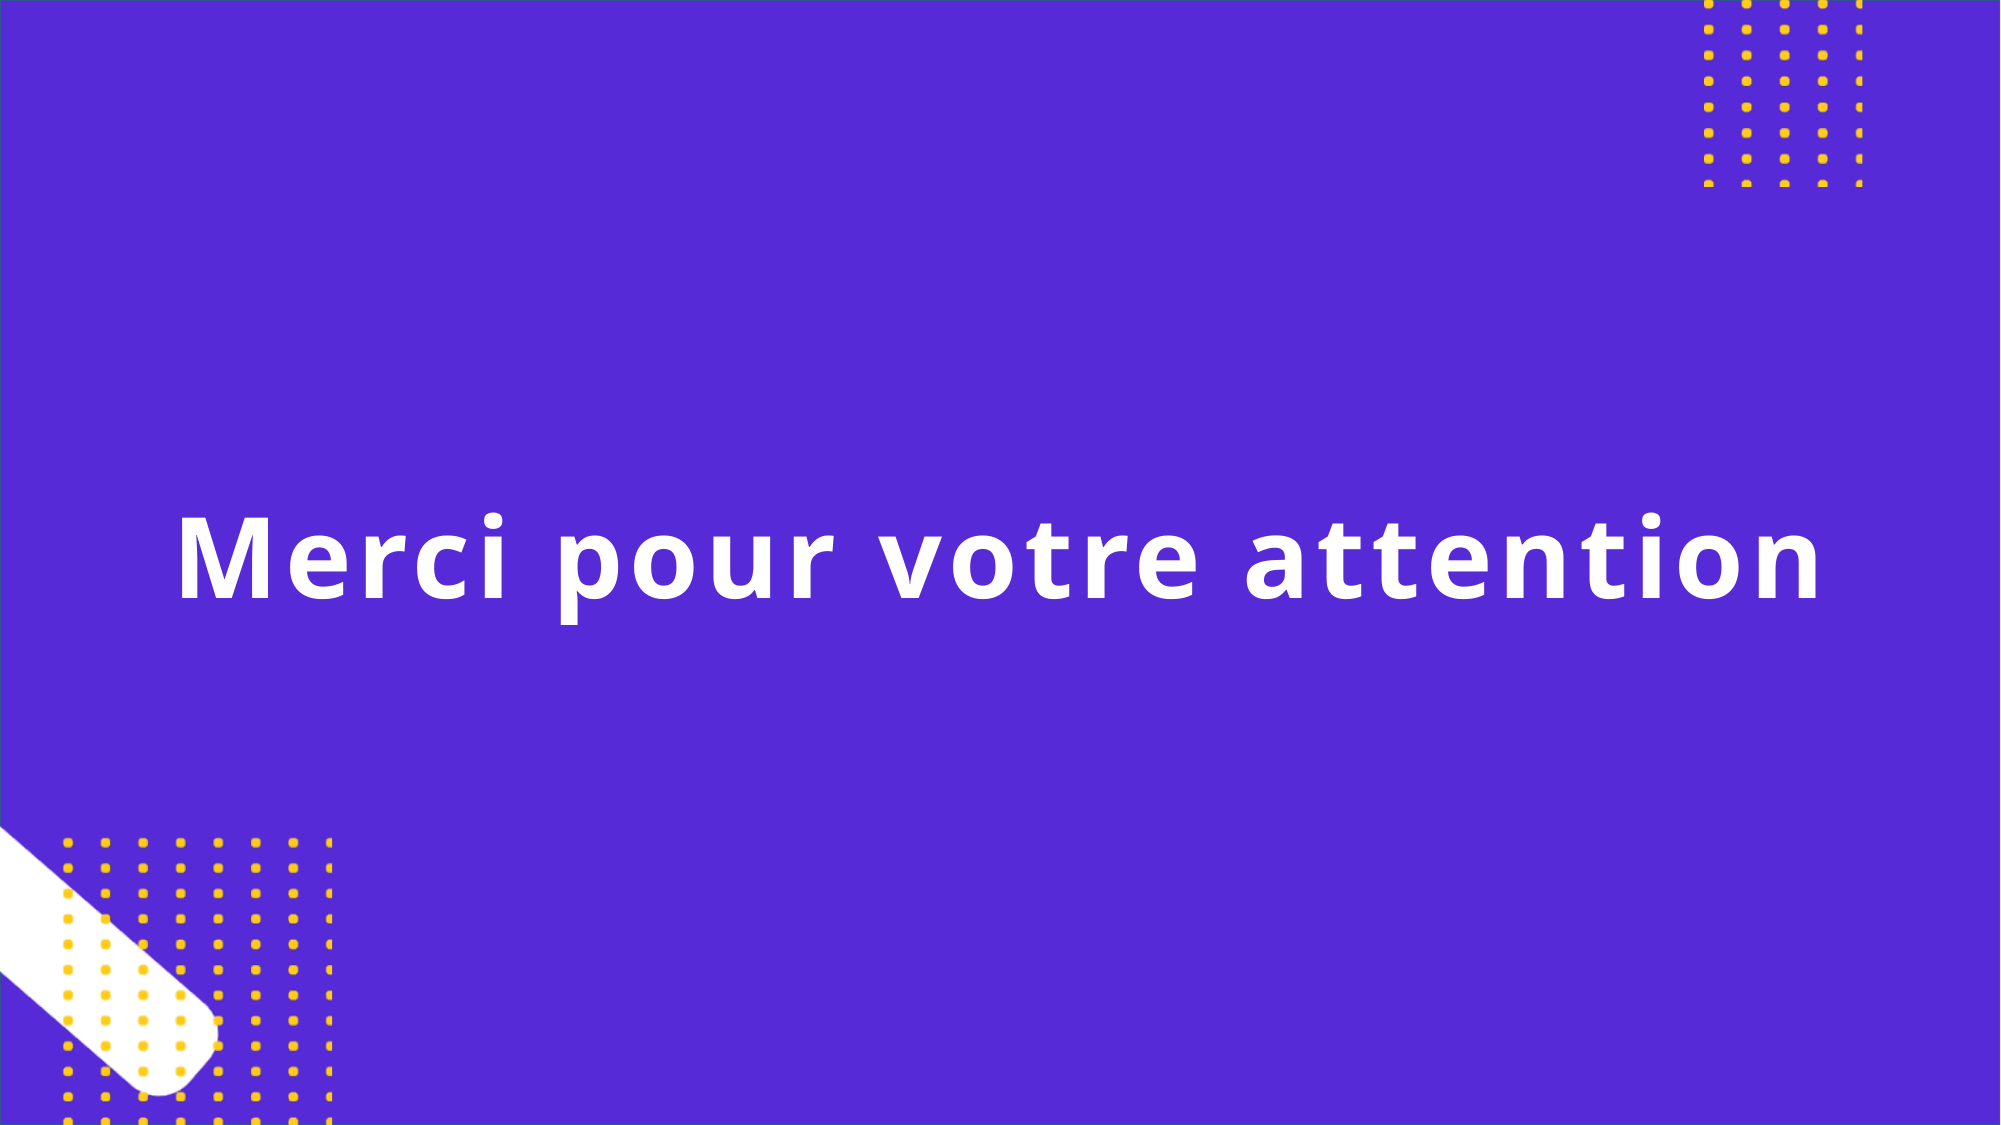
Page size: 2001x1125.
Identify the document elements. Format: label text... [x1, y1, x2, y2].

title Merci pour votre attention [130, 449, 1870, 676]
